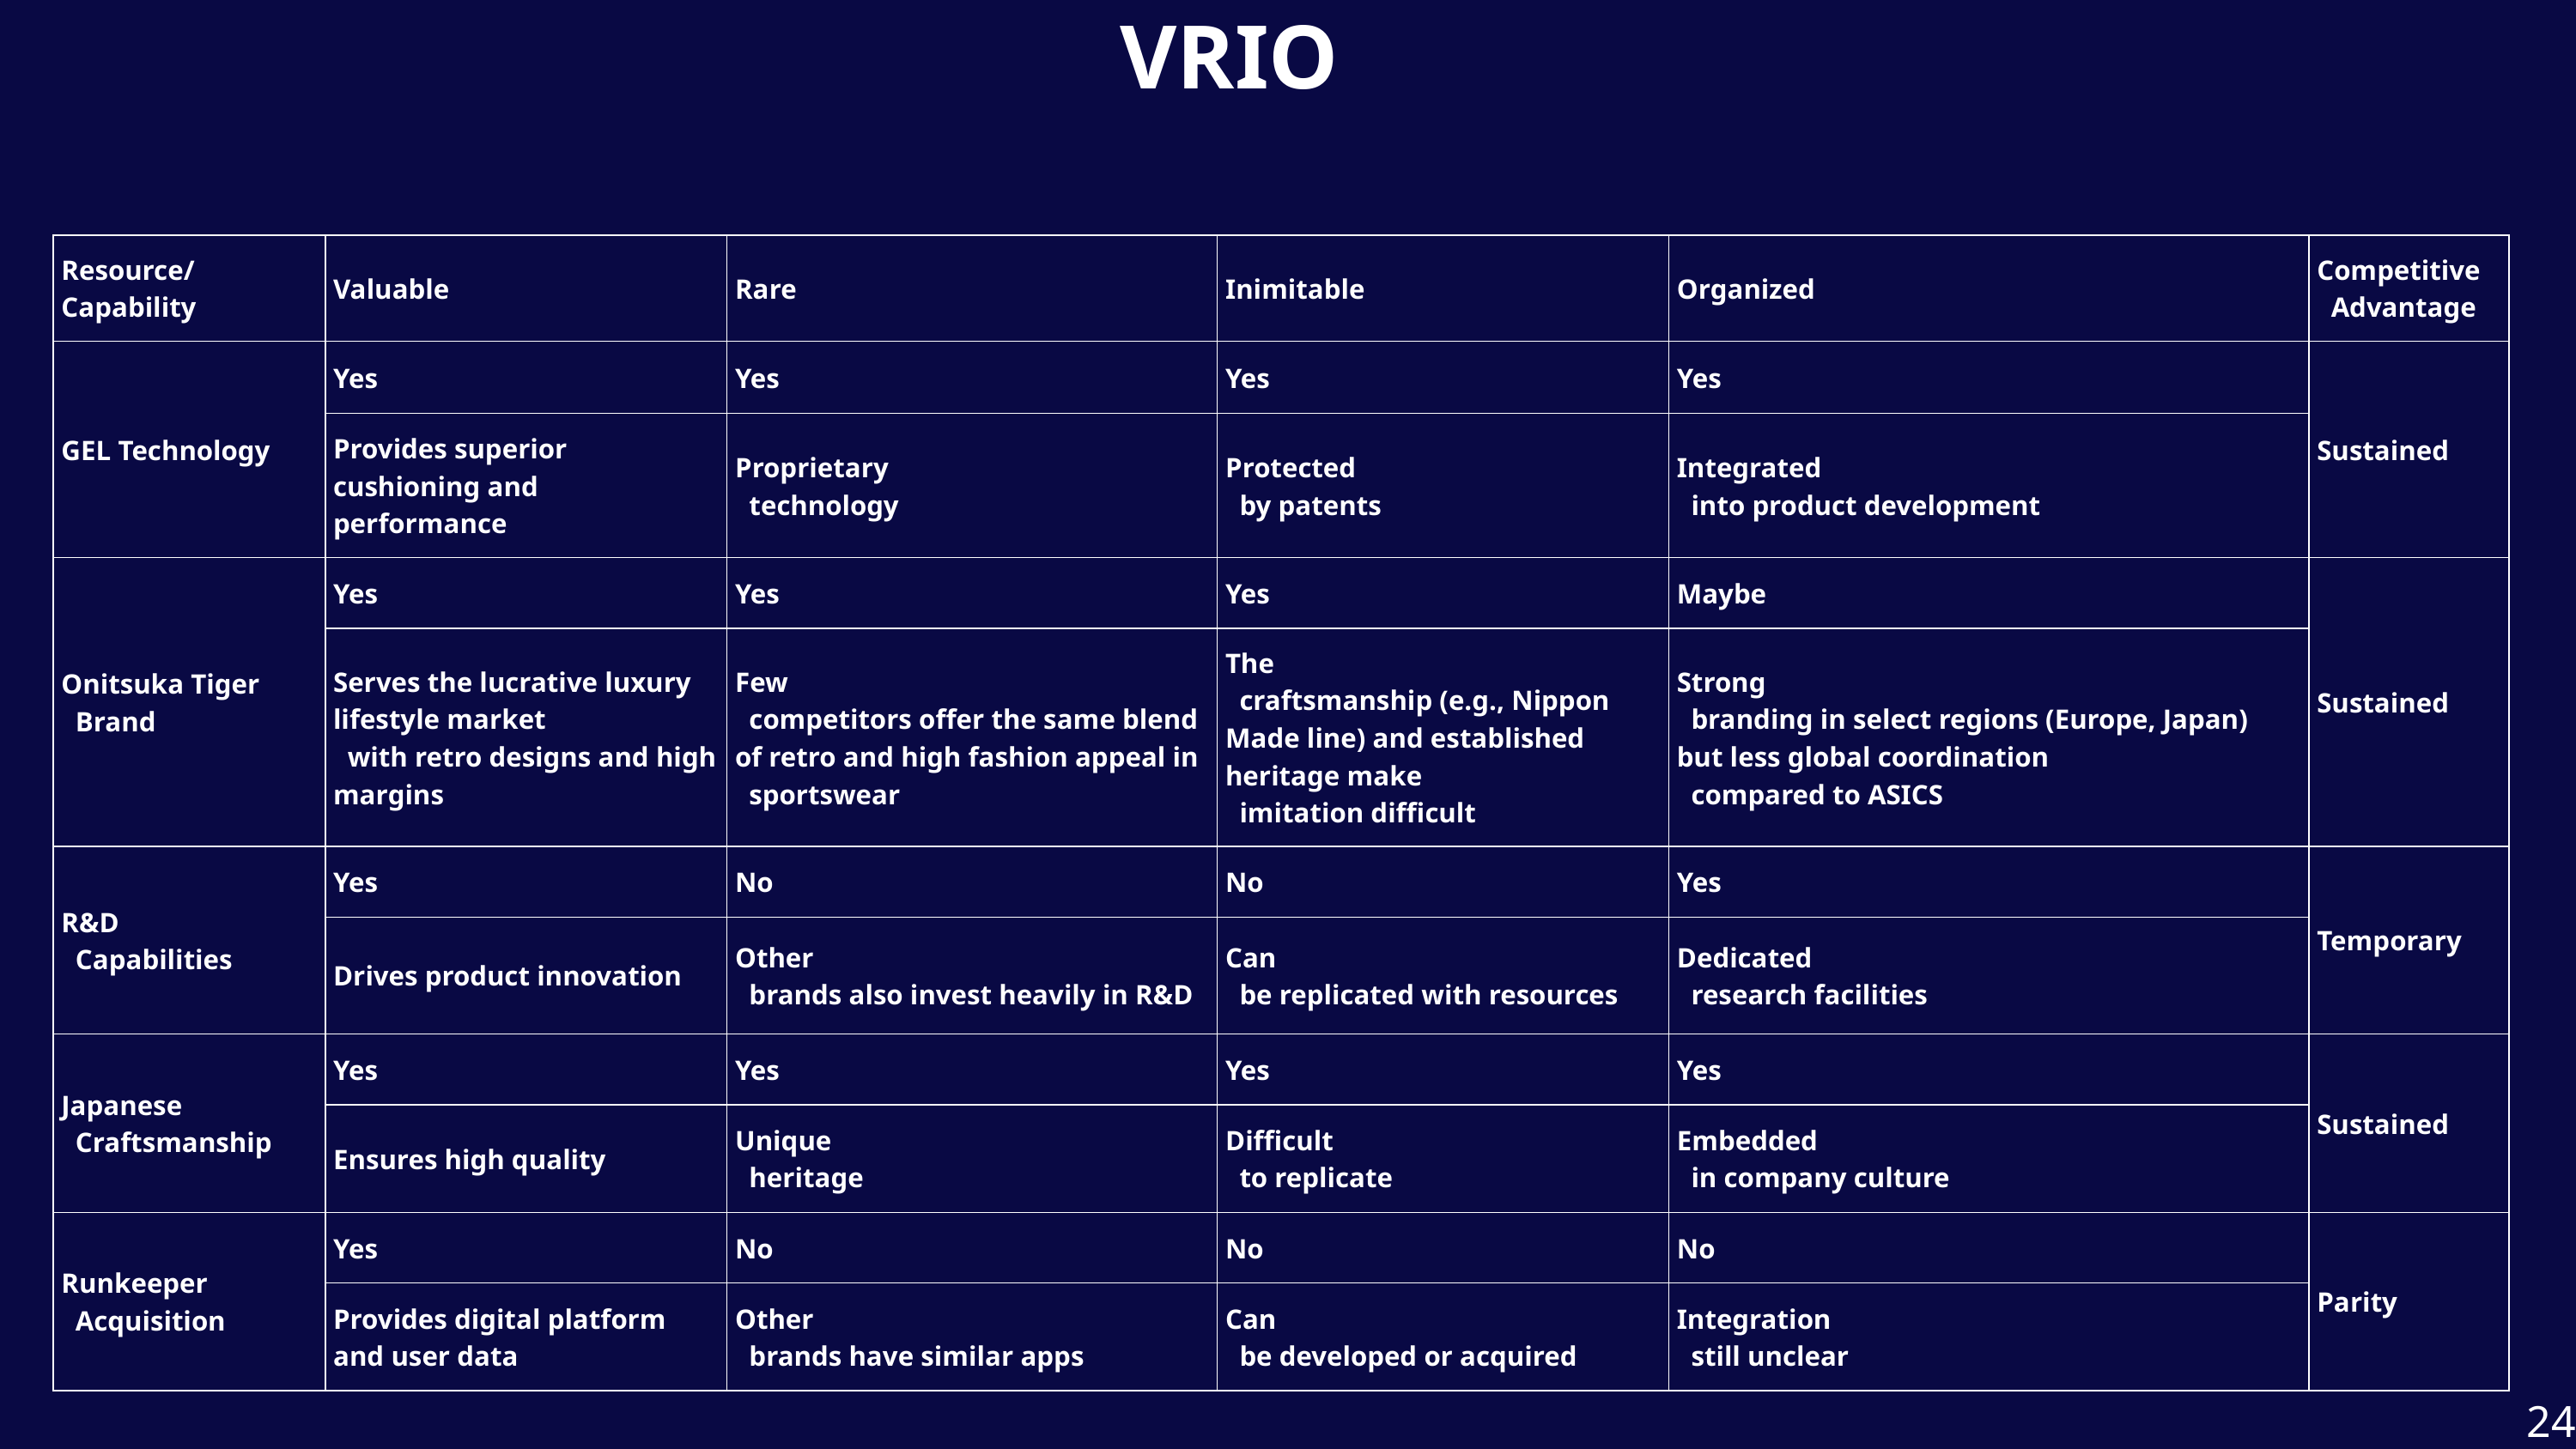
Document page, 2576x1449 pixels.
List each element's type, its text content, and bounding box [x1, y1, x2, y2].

table_cell Provides superior cushioning and performance [326, 414, 726, 557]
table_cell Yes [326, 558, 726, 627]
table_cell Yes [326, 847, 726, 917]
table_cell Yes [727, 558, 1217, 627]
table_cell Can be replicated with resources [1218, 918, 1668, 1034]
table_cell Other brands also invest heavily in R&D [727, 918, 1217, 1034]
table_header Resource/Capability [54, 236, 325, 341]
table_cell Ensures high quality [326, 1106, 726, 1212]
table_cell Other brands have similar apps [727, 1283, 1217, 1390]
table_cell Integration still unclear [1669, 1283, 2308, 1390]
table_cell No [1218, 847, 1668, 917]
table_cell No [727, 1213, 1217, 1282]
table_cell No [1669, 1213, 2308, 1282]
table_cell Yes [326, 342, 726, 413]
table_header Inimitable [1218, 236, 1668, 341]
table_cell Sustained [2310, 1034, 2508, 1212]
table_cell Provides digital platform and user data [326, 1283, 726, 1390]
table_cell Yes [326, 1034, 726, 1104]
table_cell Unique heritage [727, 1106, 1217, 1212]
table_cell Parity [2310, 1213, 2508, 1390]
table_cell Serves the lucrative luxury lifestyle market with retro designs and high margins​ [326, 629, 726, 846]
table_cell No [727, 847, 1217, 917]
table_cell Japanese Craftsmanship [54, 1034, 325, 1212]
table_cell R&D Capabilities [54, 847, 325, 1034]
table_cell Protected by patents [1218, 414, 1668, 557]
table_cell Yes [1218, 1034, 1668, 1104]
table_cell Sustained [2310, 558, 2508, 846]
table_cell Temporary [2310, 847, 2508, 1034]
table_cell Dedicated research facilities [1669, 918, 2308, 1034]
table_cell No [1218, 1213, 1668, 1282]
table_cell Onitsuka Tiger Brand [54, 558, 325, 846]
table_cell Difficult to replicate [1218, 1106, 1668, 1212]
table_cell Proprietary technology [727, 414, 1217, 557]
table_cell Yes [1218, 342, 1668, 413]
table_cell Sustained [2310, 342, 2508, 557]
table_cell Can be developed or acquired [1218, 1283, 1668, 1390]
table_cell Yes [1218, 558, 1668, 627]
table_cell Integrated into product development [1669, 414, 2308, 557]
table_cell The craftsmanship (e.g., Nippon Made line) and established heritage make imitation difficult​ [1218, 629, 1668, 846]
table_cell Embedded in company culture [1669, 1106, 2308, 1212]
table_cell Strong branding in select regions (Europe, Japan) but less global coordination compared to ASICS​ [1669, 629, 2308, 846]
table_cell Yes [727, 342, 1217, 413]
table_header Organized [1669, 236, 2308, 341]
text_box 24 [2526, 1385, 2576, 1446]
table_header Competitive Advantage [2310, 236, 2508, 341]
table_cell Yes [326, 1213, 726, 1282]
table_cell Yes [1669, 847, 2308, 917]
table_cell Runkeeper Acquisition [54, 1213, 325, 1390]
table_header Rare [727, 236, 1217, 341]
table_cell Yes [1669, 1034, 2308, 1104]
table_cell Maybe [1669, 558, 2308, 627]
table_cell Yes [1669, 342, 2308, 413]
table_cell Few competitors offer the same blend of retro and high fashion appeal in sportswear​ [727, 629, 1217, 846]
table_header Valuable [326, 236, 726, 341]
text_box VRIO [1120, 0, 1586, 106]
table_cell GEL Technology [54, 342, 325, 557]
table_cell Yes [727, 1034, 1217, 1104]
table_cell Drives product innovation [326, 918, 726, 1034]
